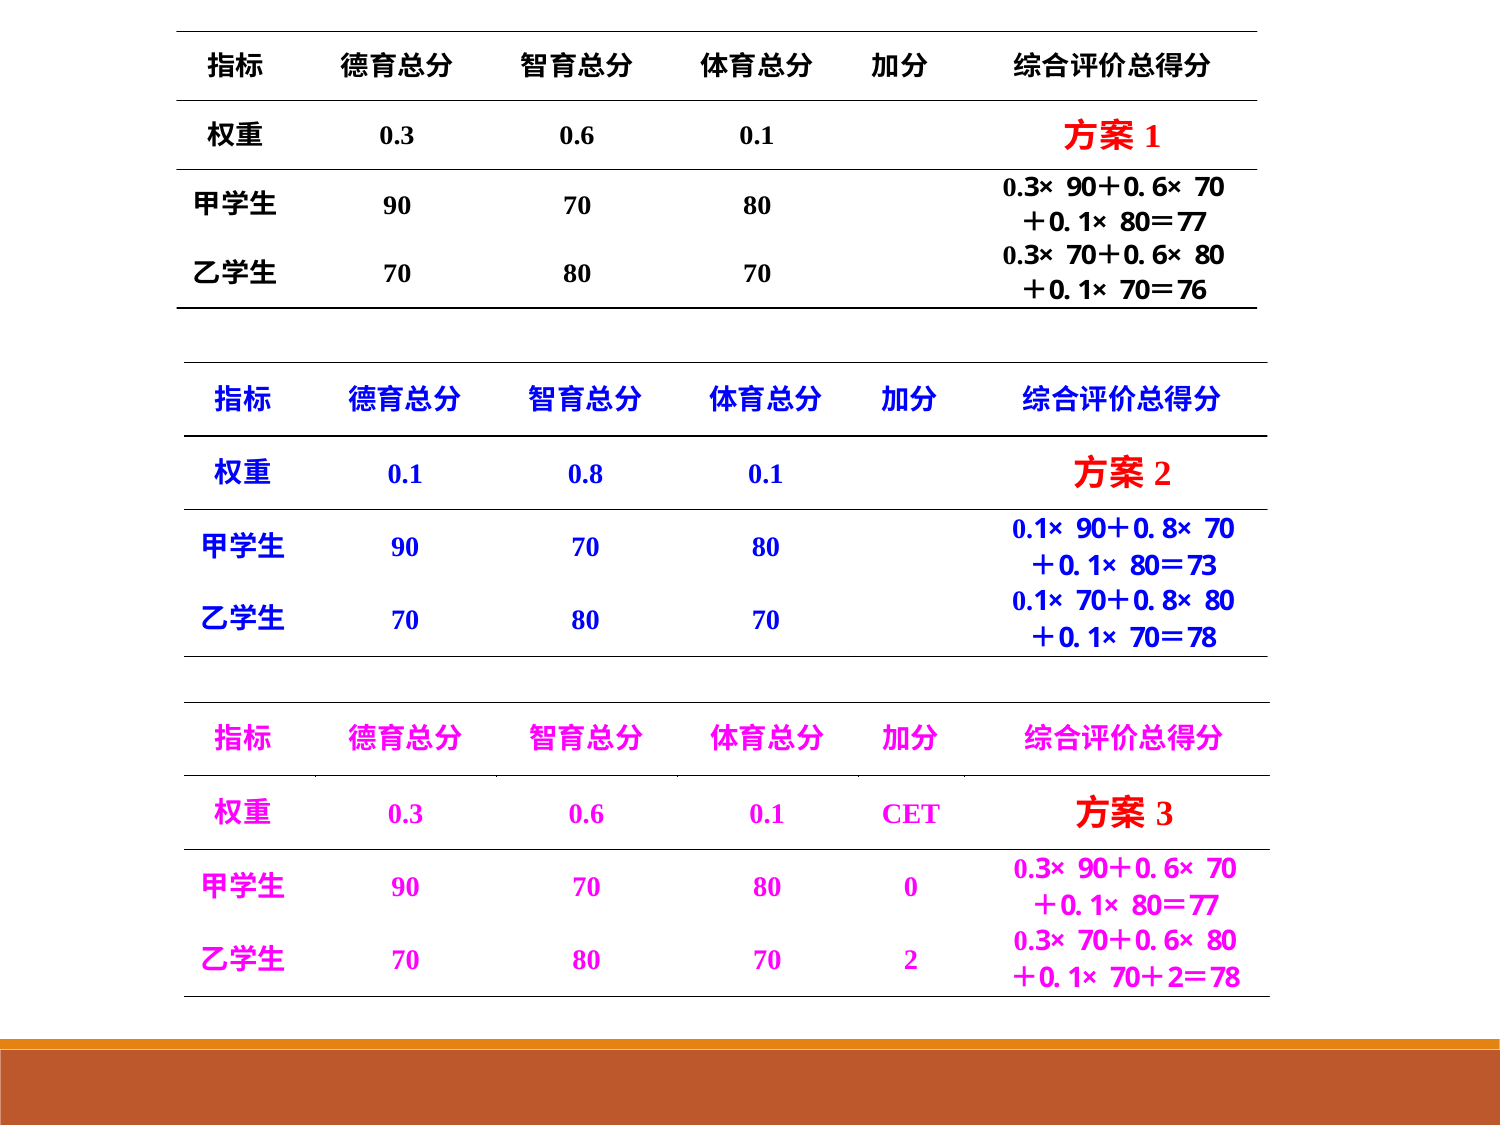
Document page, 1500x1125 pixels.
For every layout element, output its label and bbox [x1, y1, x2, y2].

list [183, 701, 1271, 1043]
list [183, 361, 1268, 700]
text_box [175, 30, 1258, 352]
